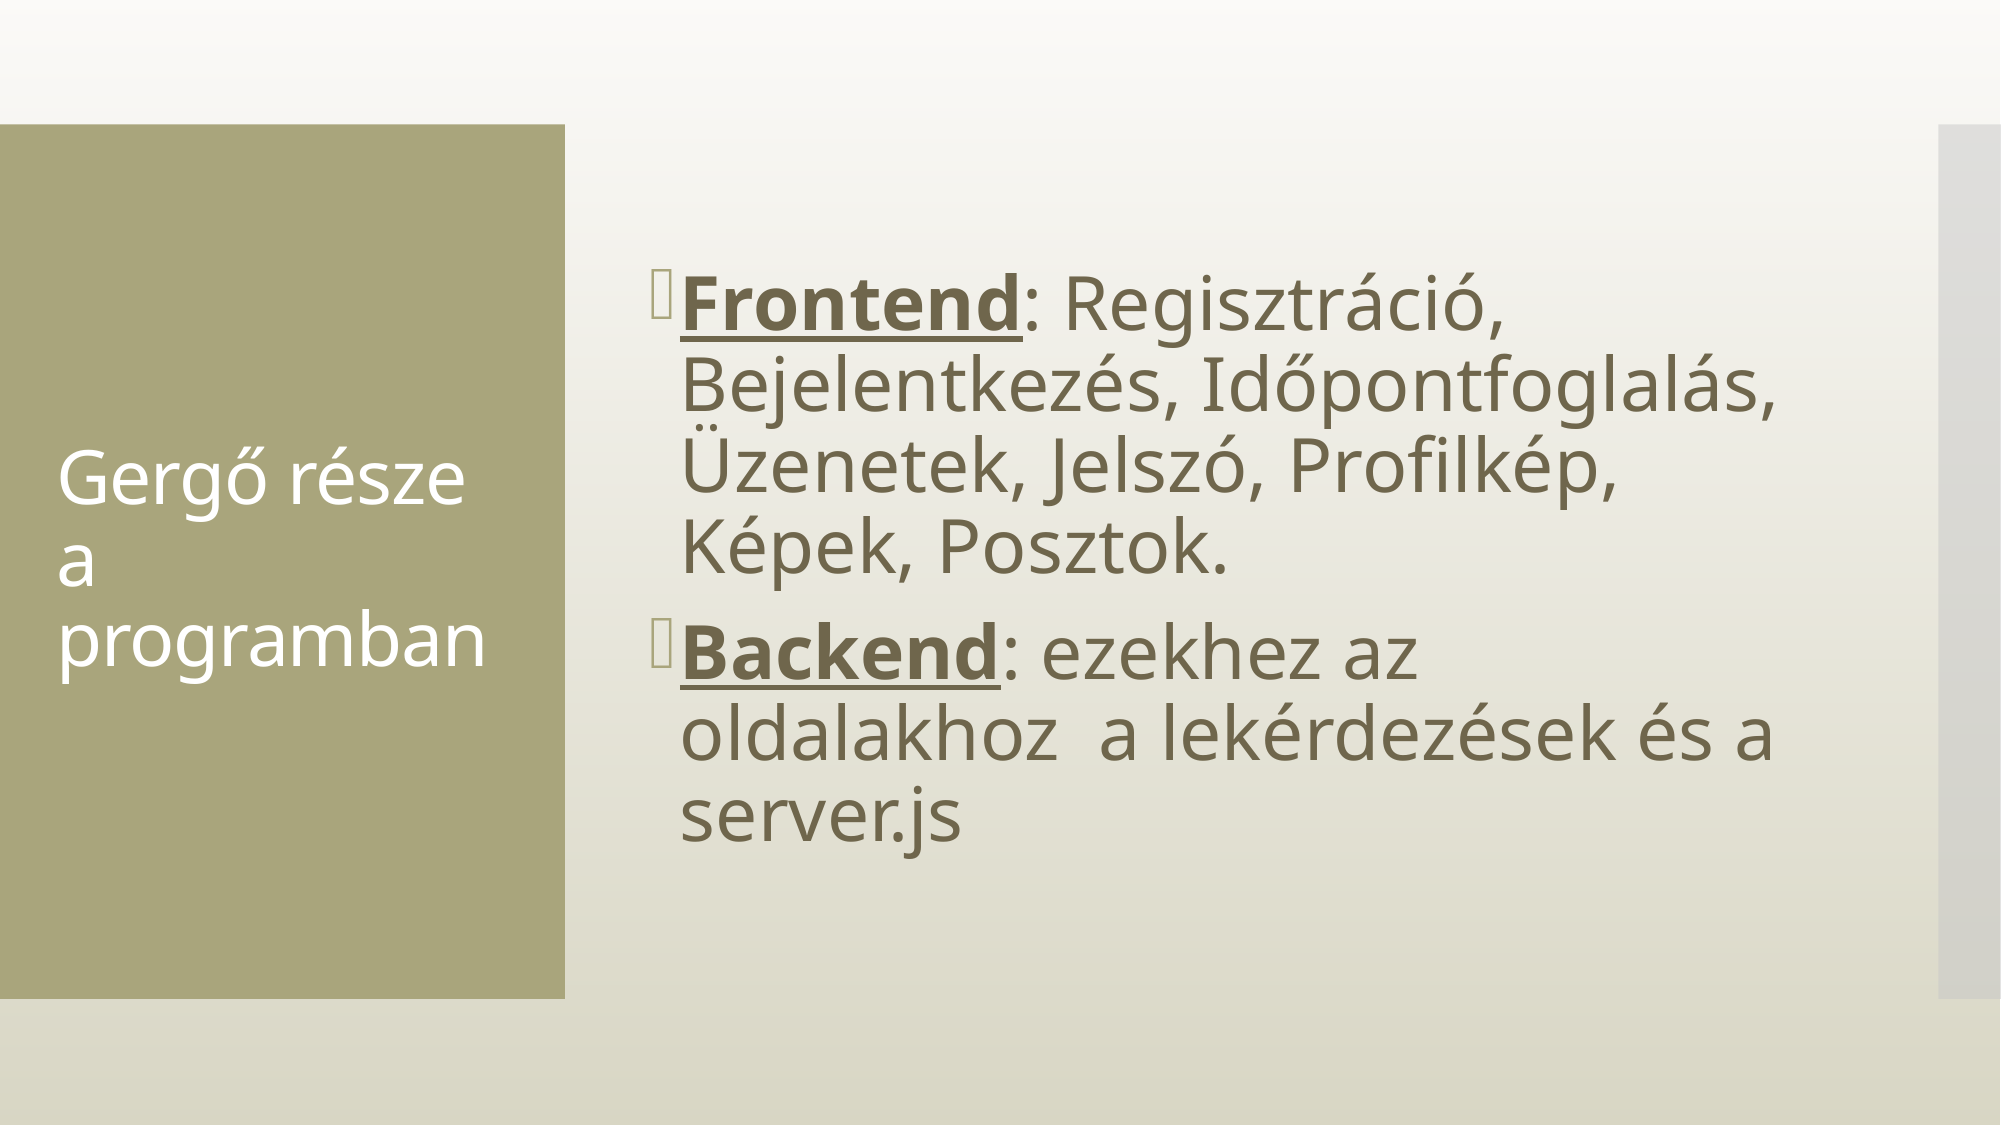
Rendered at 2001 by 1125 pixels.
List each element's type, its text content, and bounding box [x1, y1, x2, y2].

title Gergő része a programban [41, 184, 525, 940]
list Frontend: Regisztráció, Bejelentkezés, Időpontfoglalás, Üzenetek, Jelszó, Profilkép, Képek, Posztok. Backend: ezekhez az oldalakhoz a lekérdezések és a server.js [634, 141, 1835, 982]
